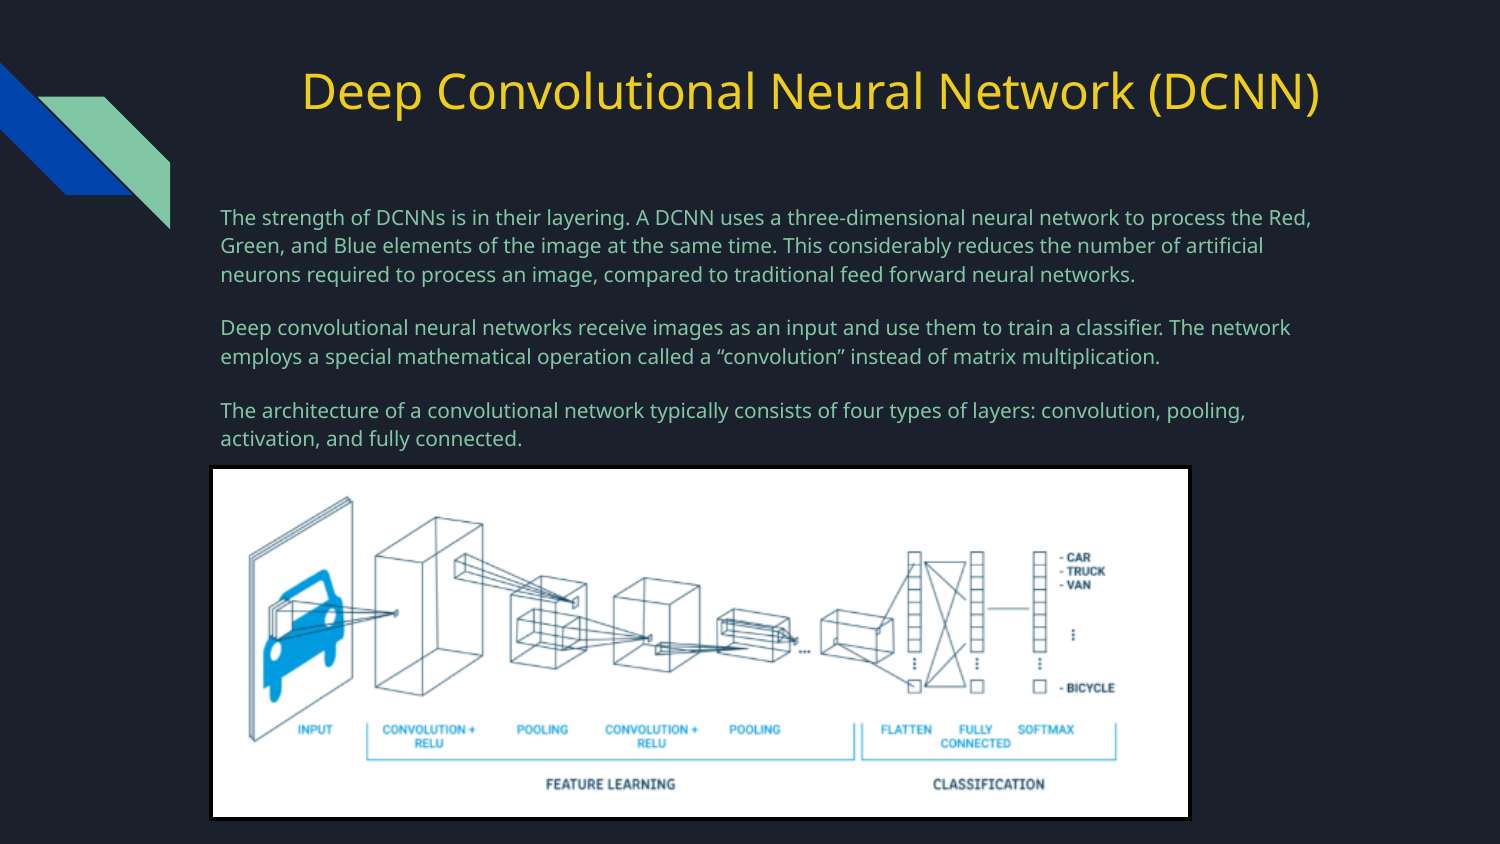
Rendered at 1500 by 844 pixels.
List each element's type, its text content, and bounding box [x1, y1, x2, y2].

picture [212, 468, 1188, 818]
list The strength of DCNNs is in their layering. A DCNN uses a three-dimensional neural network to process the Red, Green, and Blue elements of the image at the same time. This considerably reduces the number of artificial neurons required to process an image, compared to traditional feed forward neural networks. Deep convolutional neural networks receive images as an input and use them to train a classifier. The network employs a special mathematical operation called a “convolution” instead of matrix multiplication. The architecture of a convolutional network typically consists of four types of layers: convolution, pooling, activation, and fully connected. [205, 185, 1361, 735]
title Deep Convolutional Neural Network (DCNN) [170, 45, 1452, 170]
